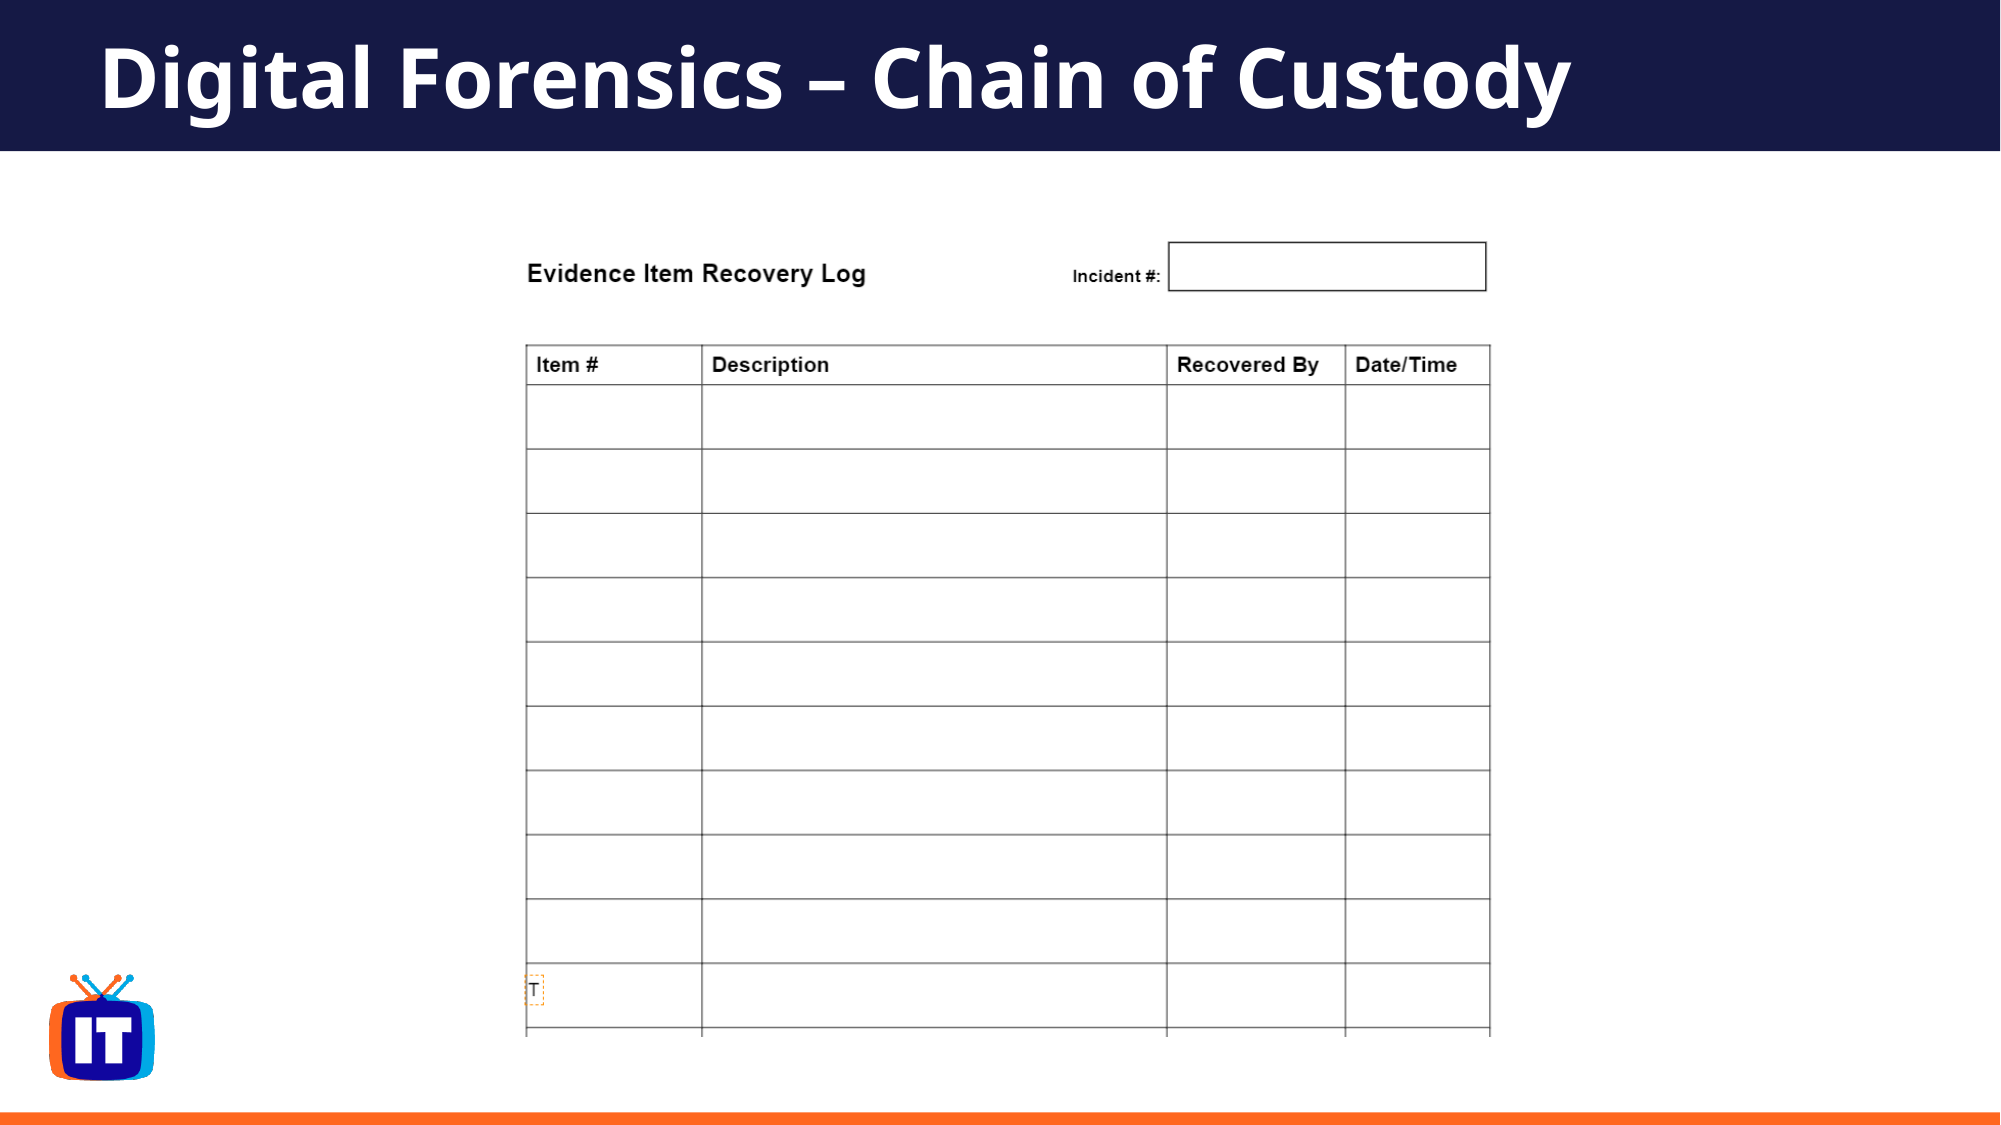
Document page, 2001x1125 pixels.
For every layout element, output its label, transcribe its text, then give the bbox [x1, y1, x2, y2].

picture [499, 185, 1523, 1037]
title Digital Forensics – Chain of Custody [83, 0, 1917, 168]
picture [45, 968, 158, 1087]
